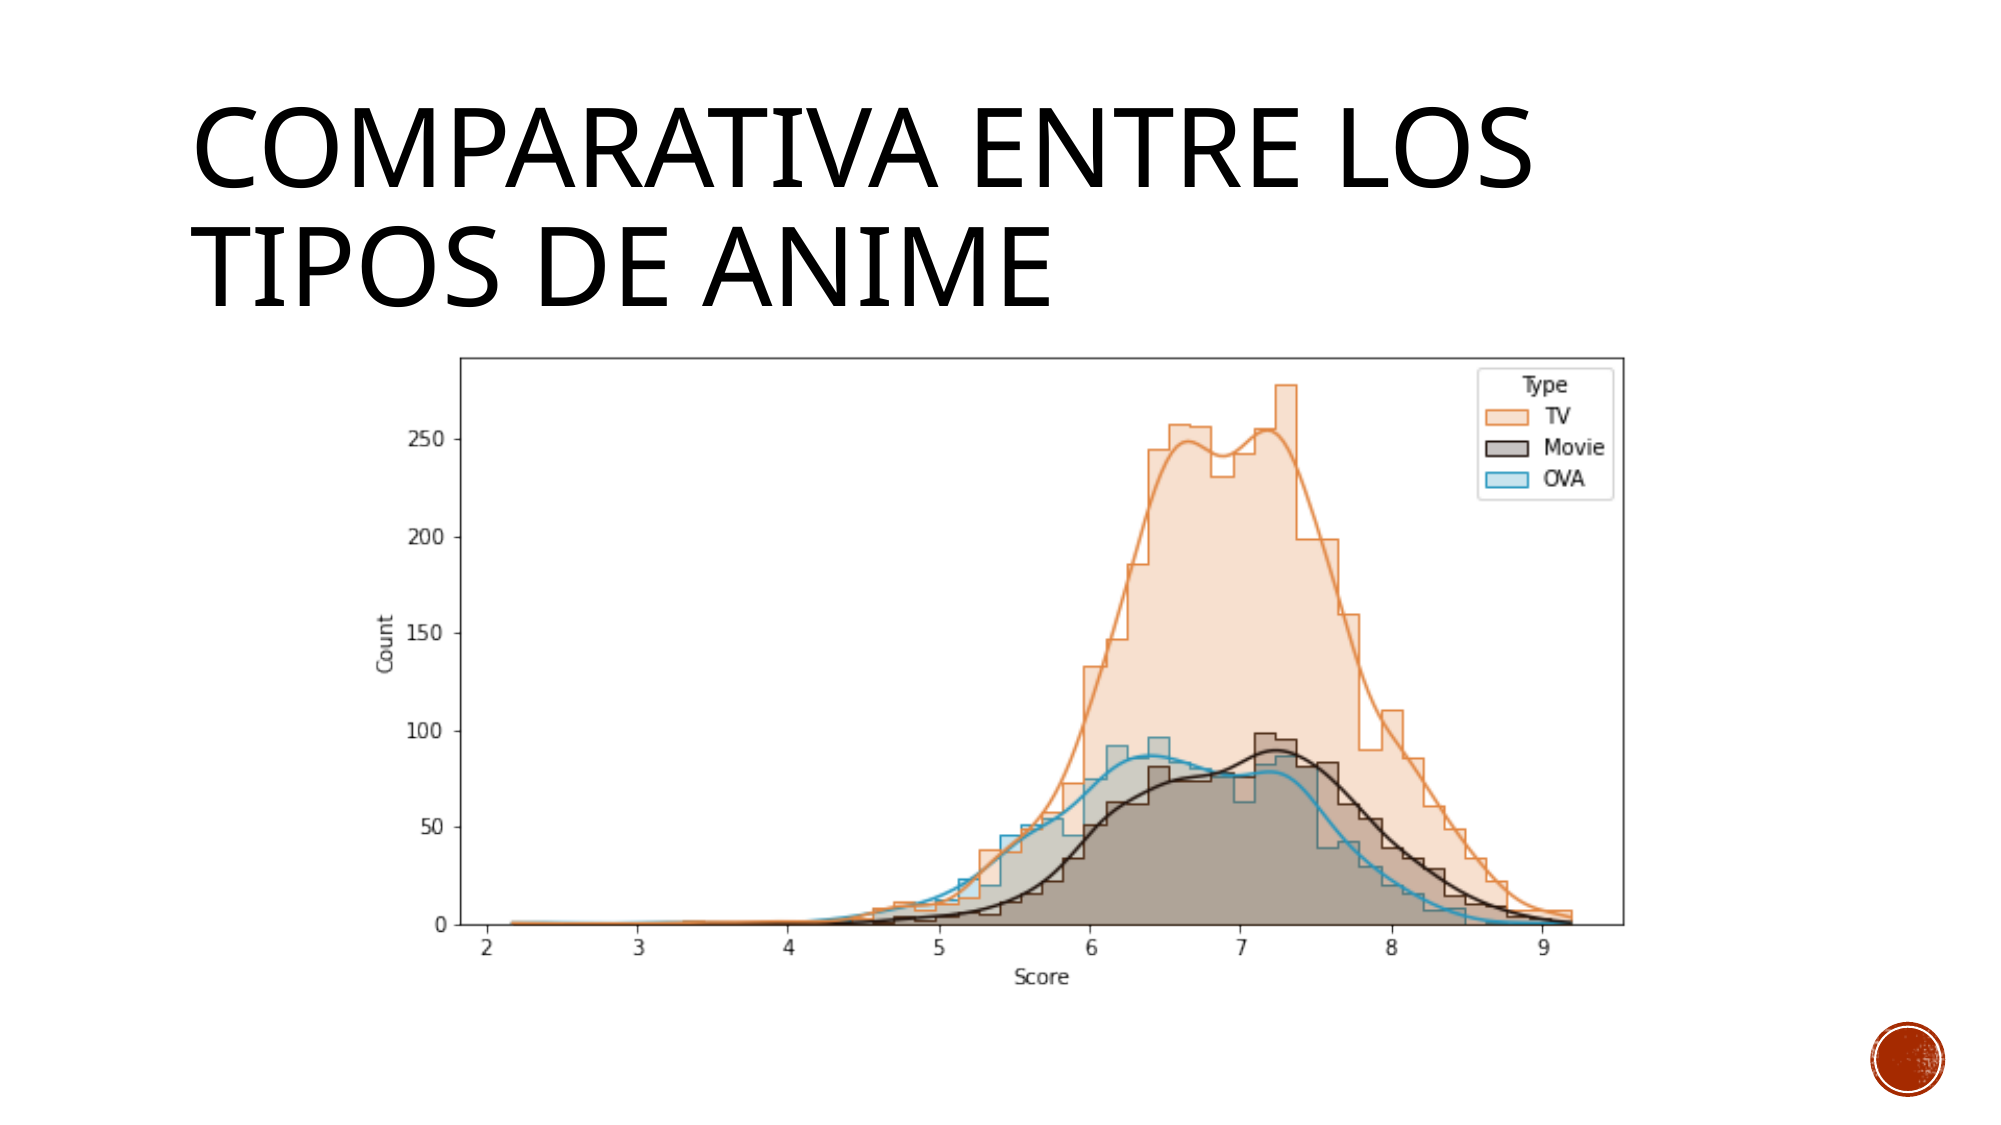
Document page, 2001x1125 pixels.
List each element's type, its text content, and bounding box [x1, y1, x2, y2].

title Comparativa entre los tipos de anime [175, 79, 1826, 344]
picture [362, 343, 1638, 1004]
